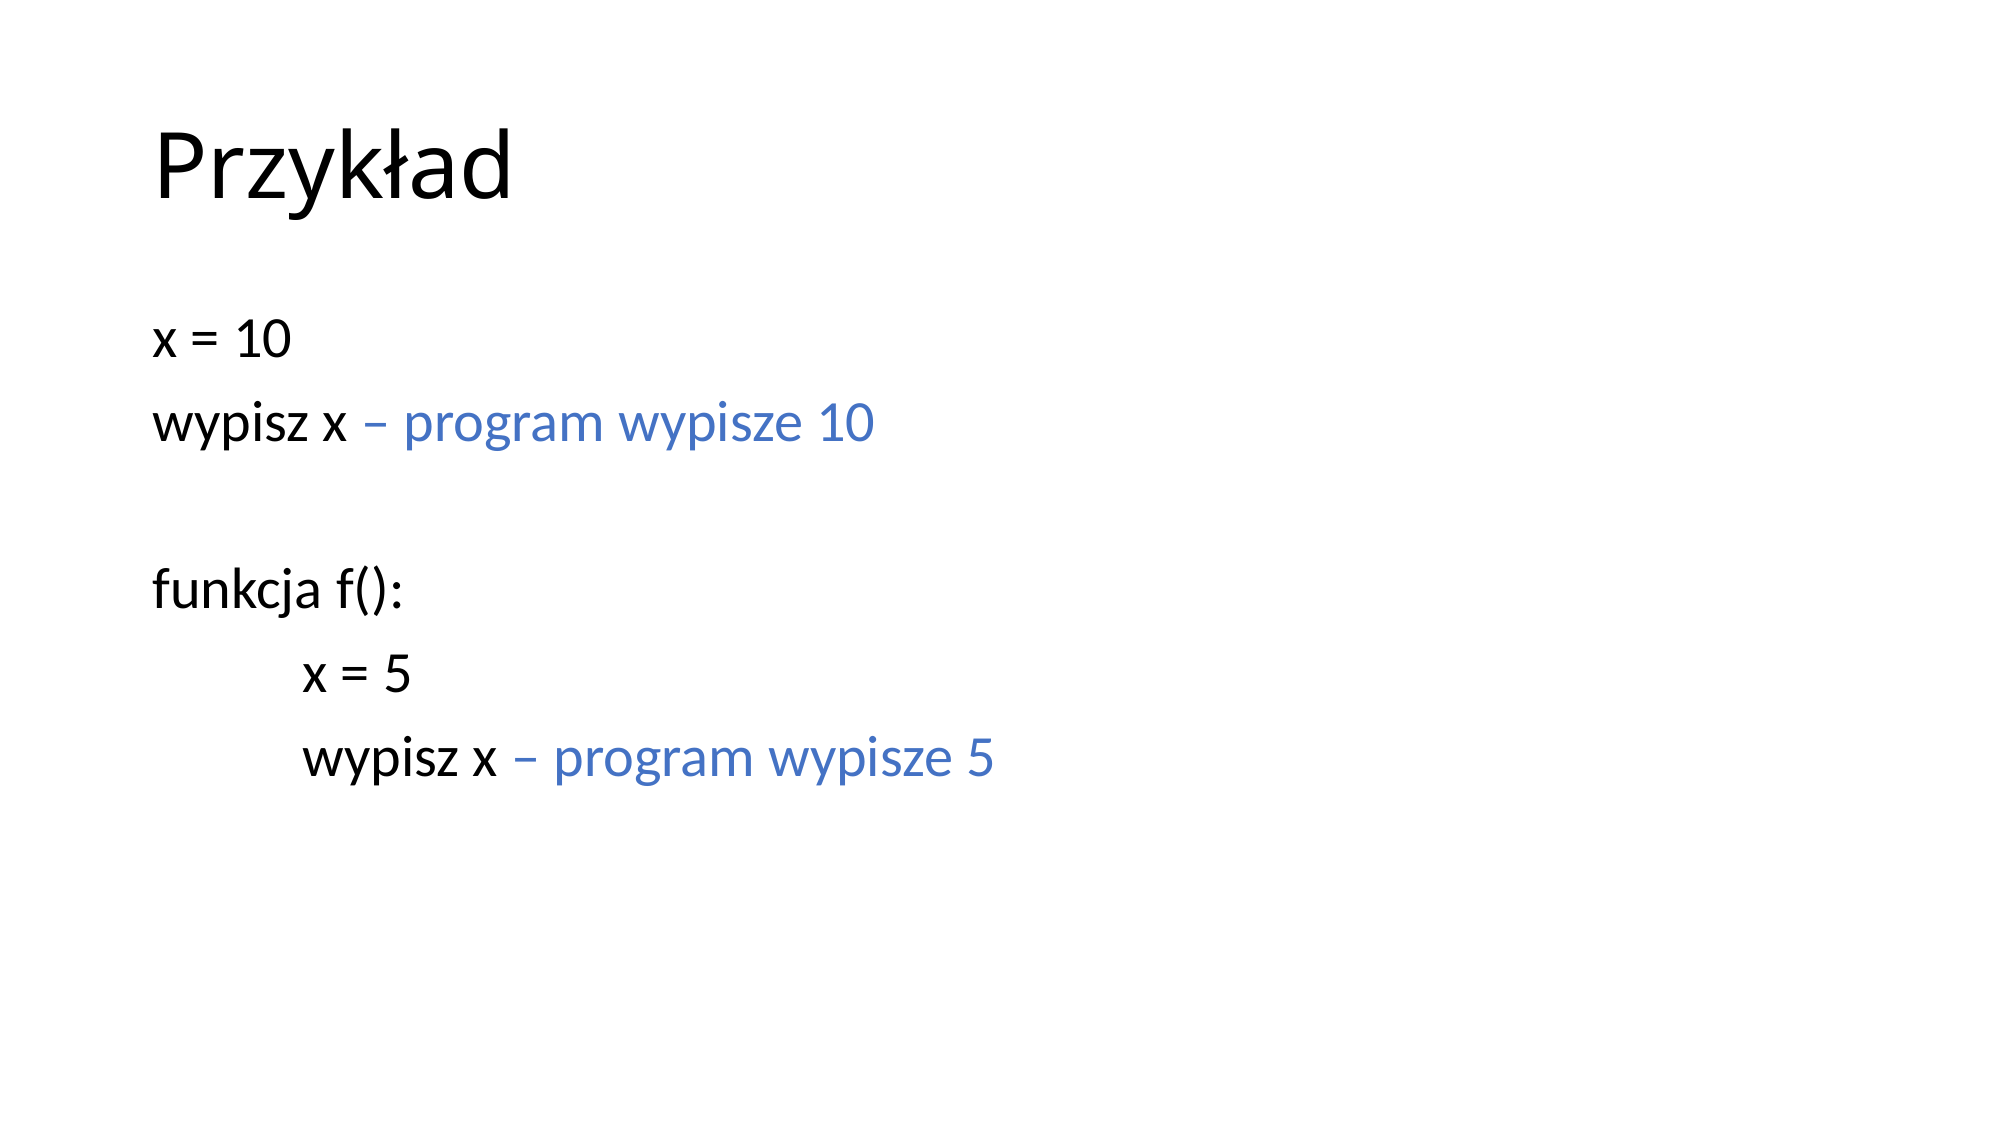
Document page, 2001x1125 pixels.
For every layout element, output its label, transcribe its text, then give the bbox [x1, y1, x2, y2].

list x = 10 wypisz x – program wypisze 10 funkcja f(): x = 5 wypisz x – program wypisze 5 [137, 299, 1863, 1014]
title Przykład [137, 59, 1863, 278]
